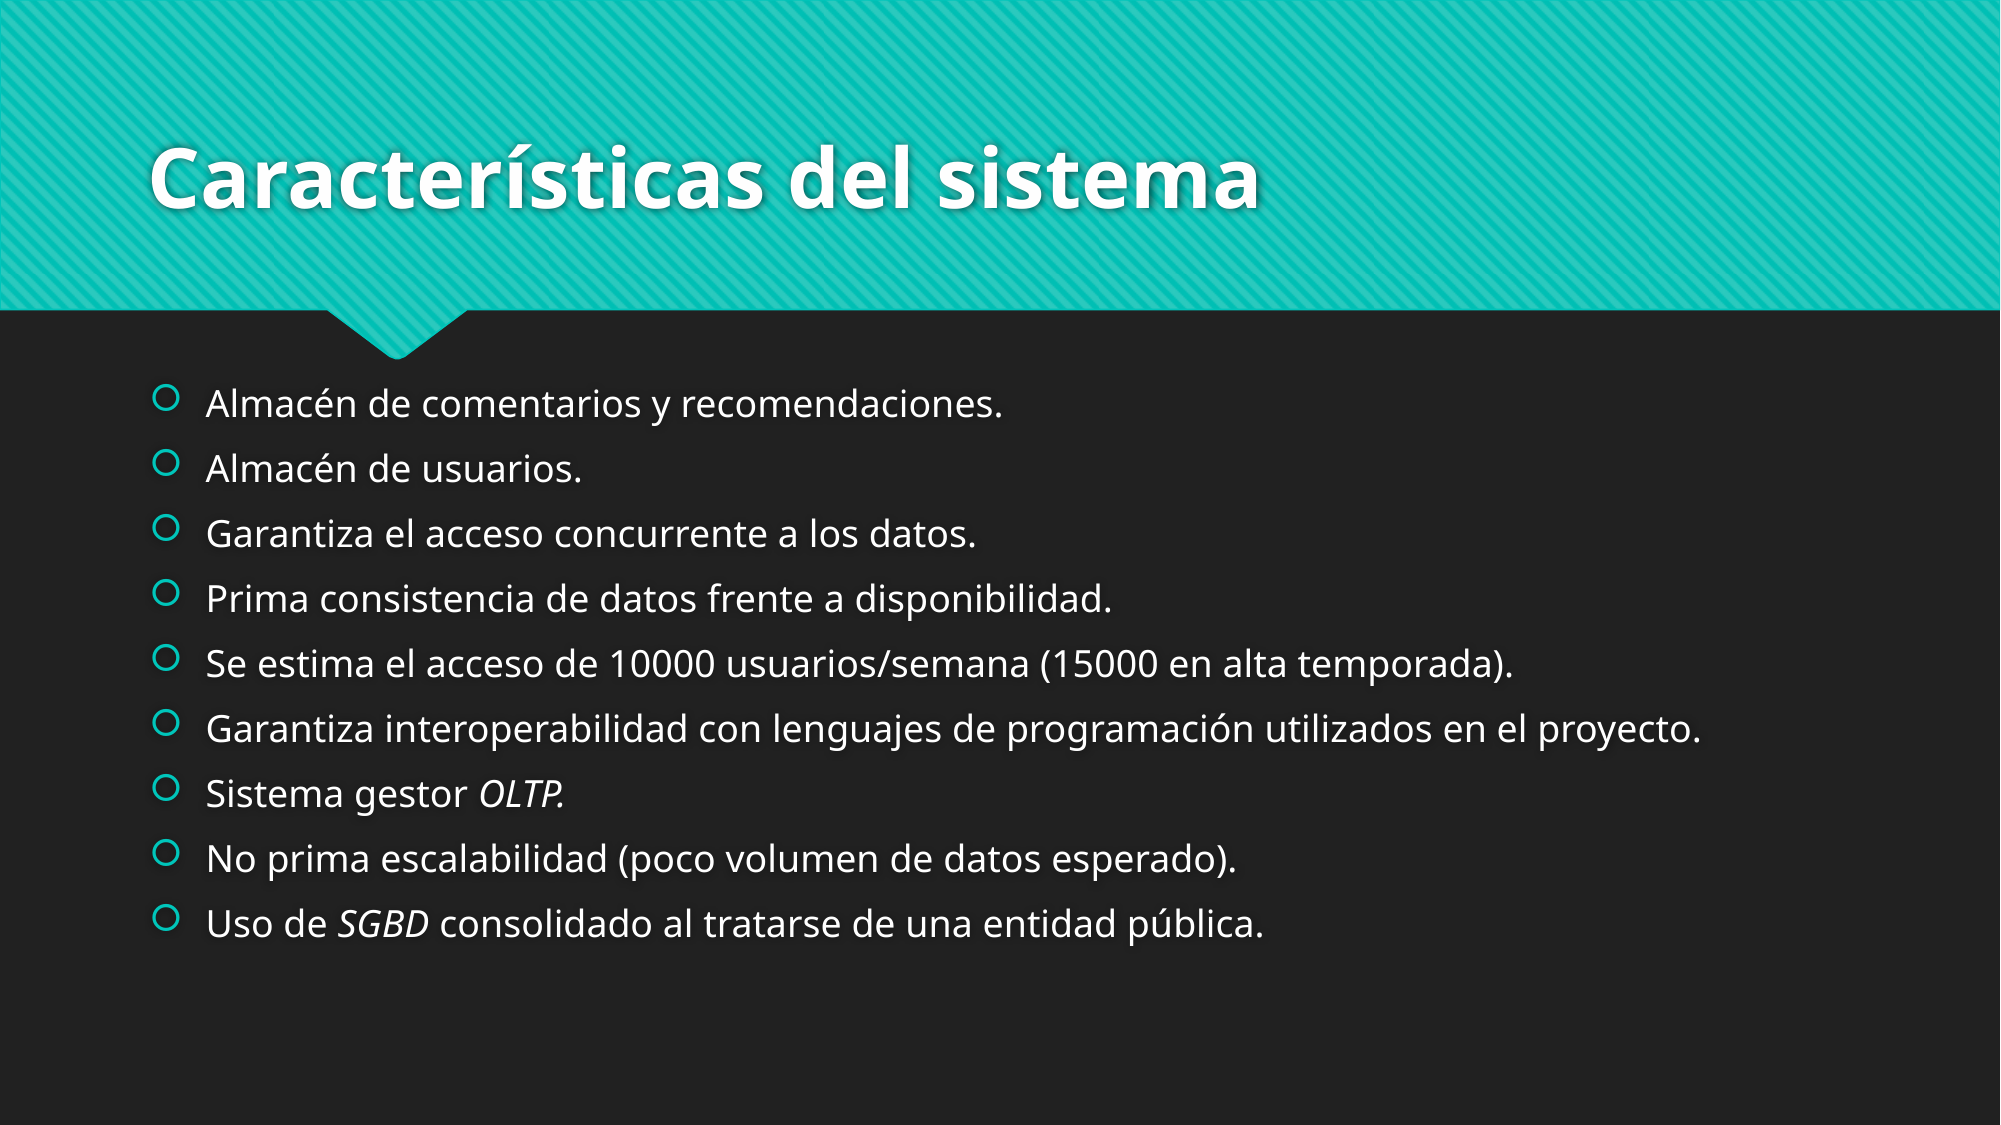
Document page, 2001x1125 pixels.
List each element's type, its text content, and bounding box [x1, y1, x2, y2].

title Características del sistema [132, 73, 1868, 233]
list Almacén de comentarios y recomendaciones. Almacén de usuarios. Garantiza el acceso concurrente a los datos. Prima consistencia de datos frente a disponibilidad. Se estima el acceso de 10000 usuarios/semana (15000 en alta temporada). Garantiza interoperabilidad con lenguajes de programación utilizados en el proyecto. Sistema gestor OLTP. No prima escalabilidad (poco volumen de datos esperado). Uso de SGBD consolidado al tratarse de una entidad pública. [134, 364, 1866, 962]
